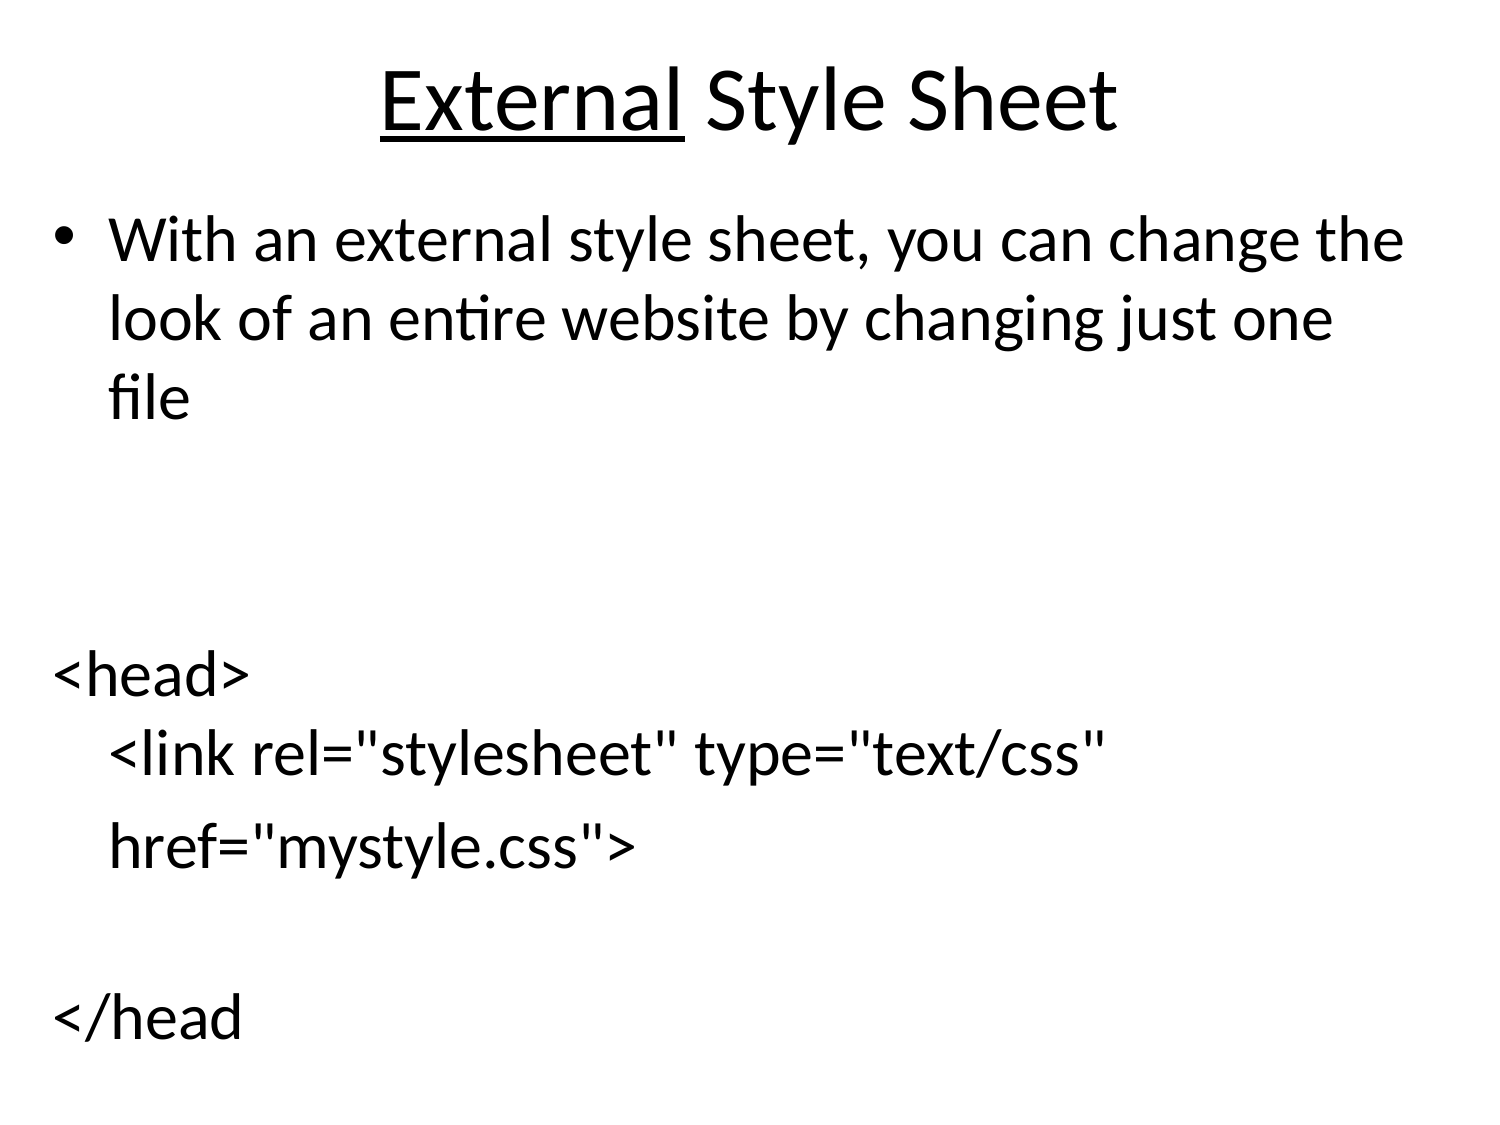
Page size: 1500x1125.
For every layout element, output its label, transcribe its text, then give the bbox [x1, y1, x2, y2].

title External Style Sheet [75, 24, 1425, 163]
list With an external style sheet, you can change the look of an entire website by changing just one file <head> <link rel="stylesheet" type="text/css" href="mystyle.css"> </head [37, 187, 1438, 1063]
